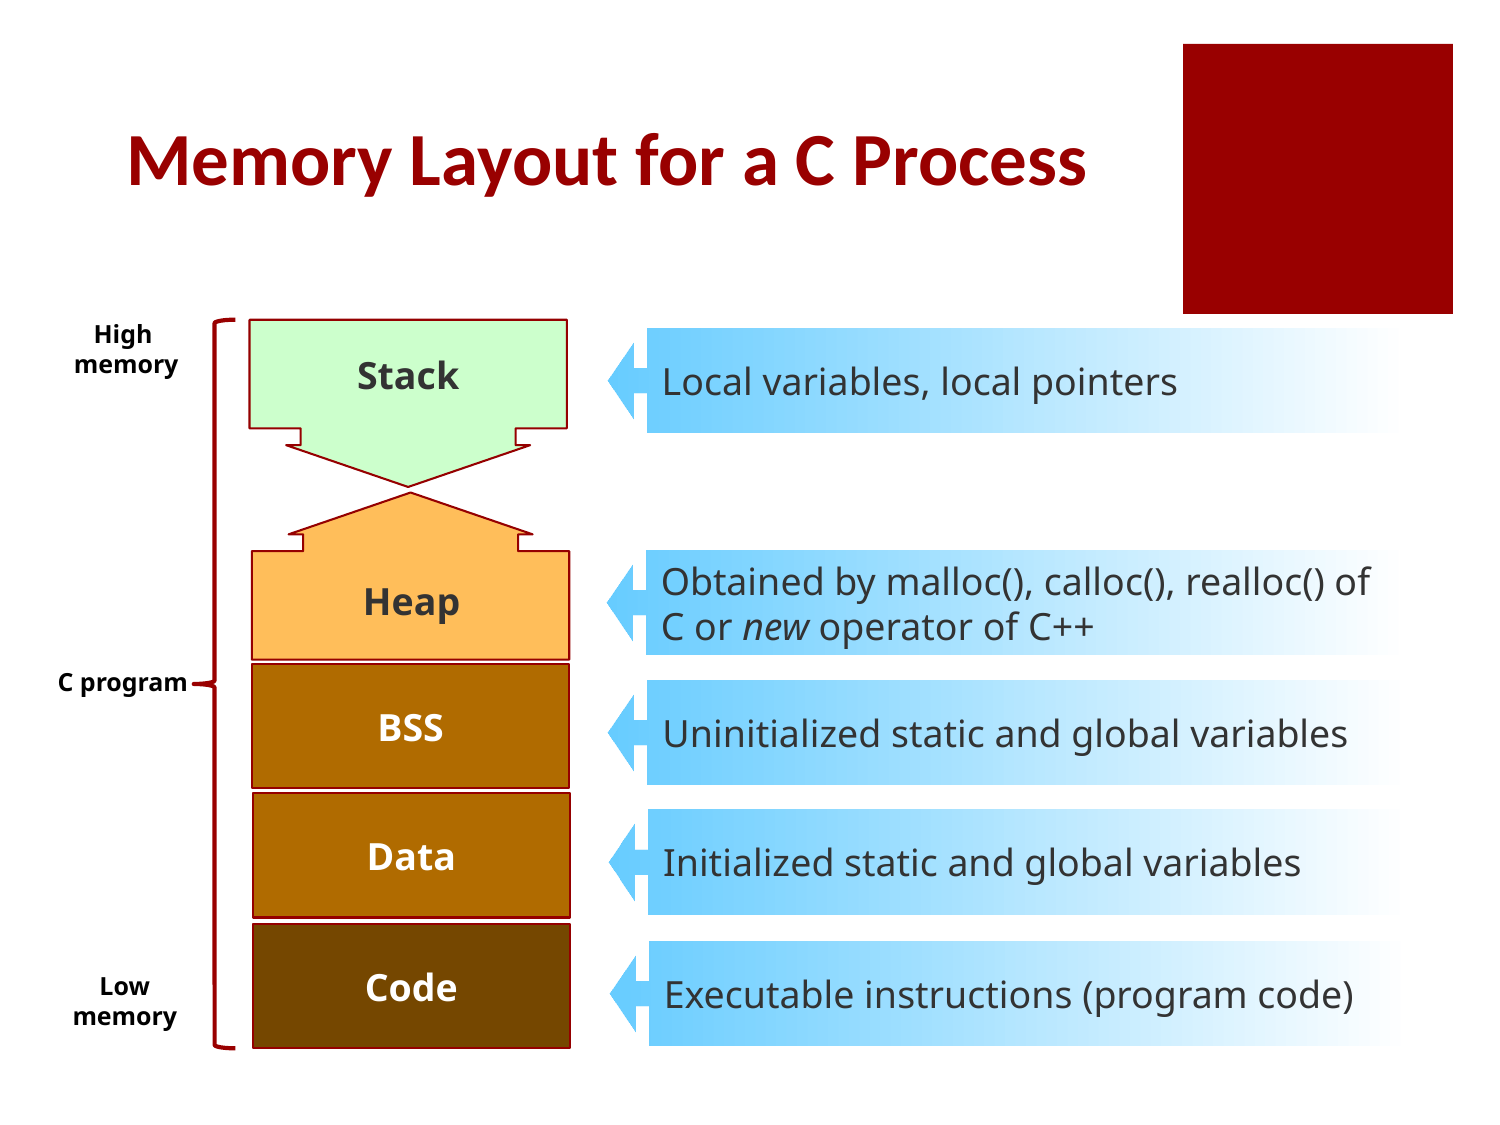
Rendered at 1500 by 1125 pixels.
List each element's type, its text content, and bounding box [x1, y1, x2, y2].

text_box Uninitialized static and global variables [607, 679, 1411, 786]
text_box Stack [248, 318, 568, 488]
text_box Data [252, 792, 571, 919]
text_box [250, 491, 571, 661]
text_box Low memory [57, 963, 192, 1038]
text_box BSS [251, 663, 570, 789]
text_box Obtained by malloc(), calloc(), realloc() of C or new operator of C++ [605, 549, 1410, 656]
text_box Executable instructions (program code) [608, 940, 1412, 1047]
text_box Initialized static and global variables [607, 808, 1411, 916]
title Memory Layout for a C Process [111, 74, 1179, 209]
text_box [203, 317, 236, 1051]
text_box Heap [294, 559, 529, 643]
text_box C program [42, 659, 203, 704]
text_box High memory [59, 310, 194, 386]
text_box Code [252, 923, 571, 1049]
text_box Local variables, local pointers [606, 327, 1410, 434]
